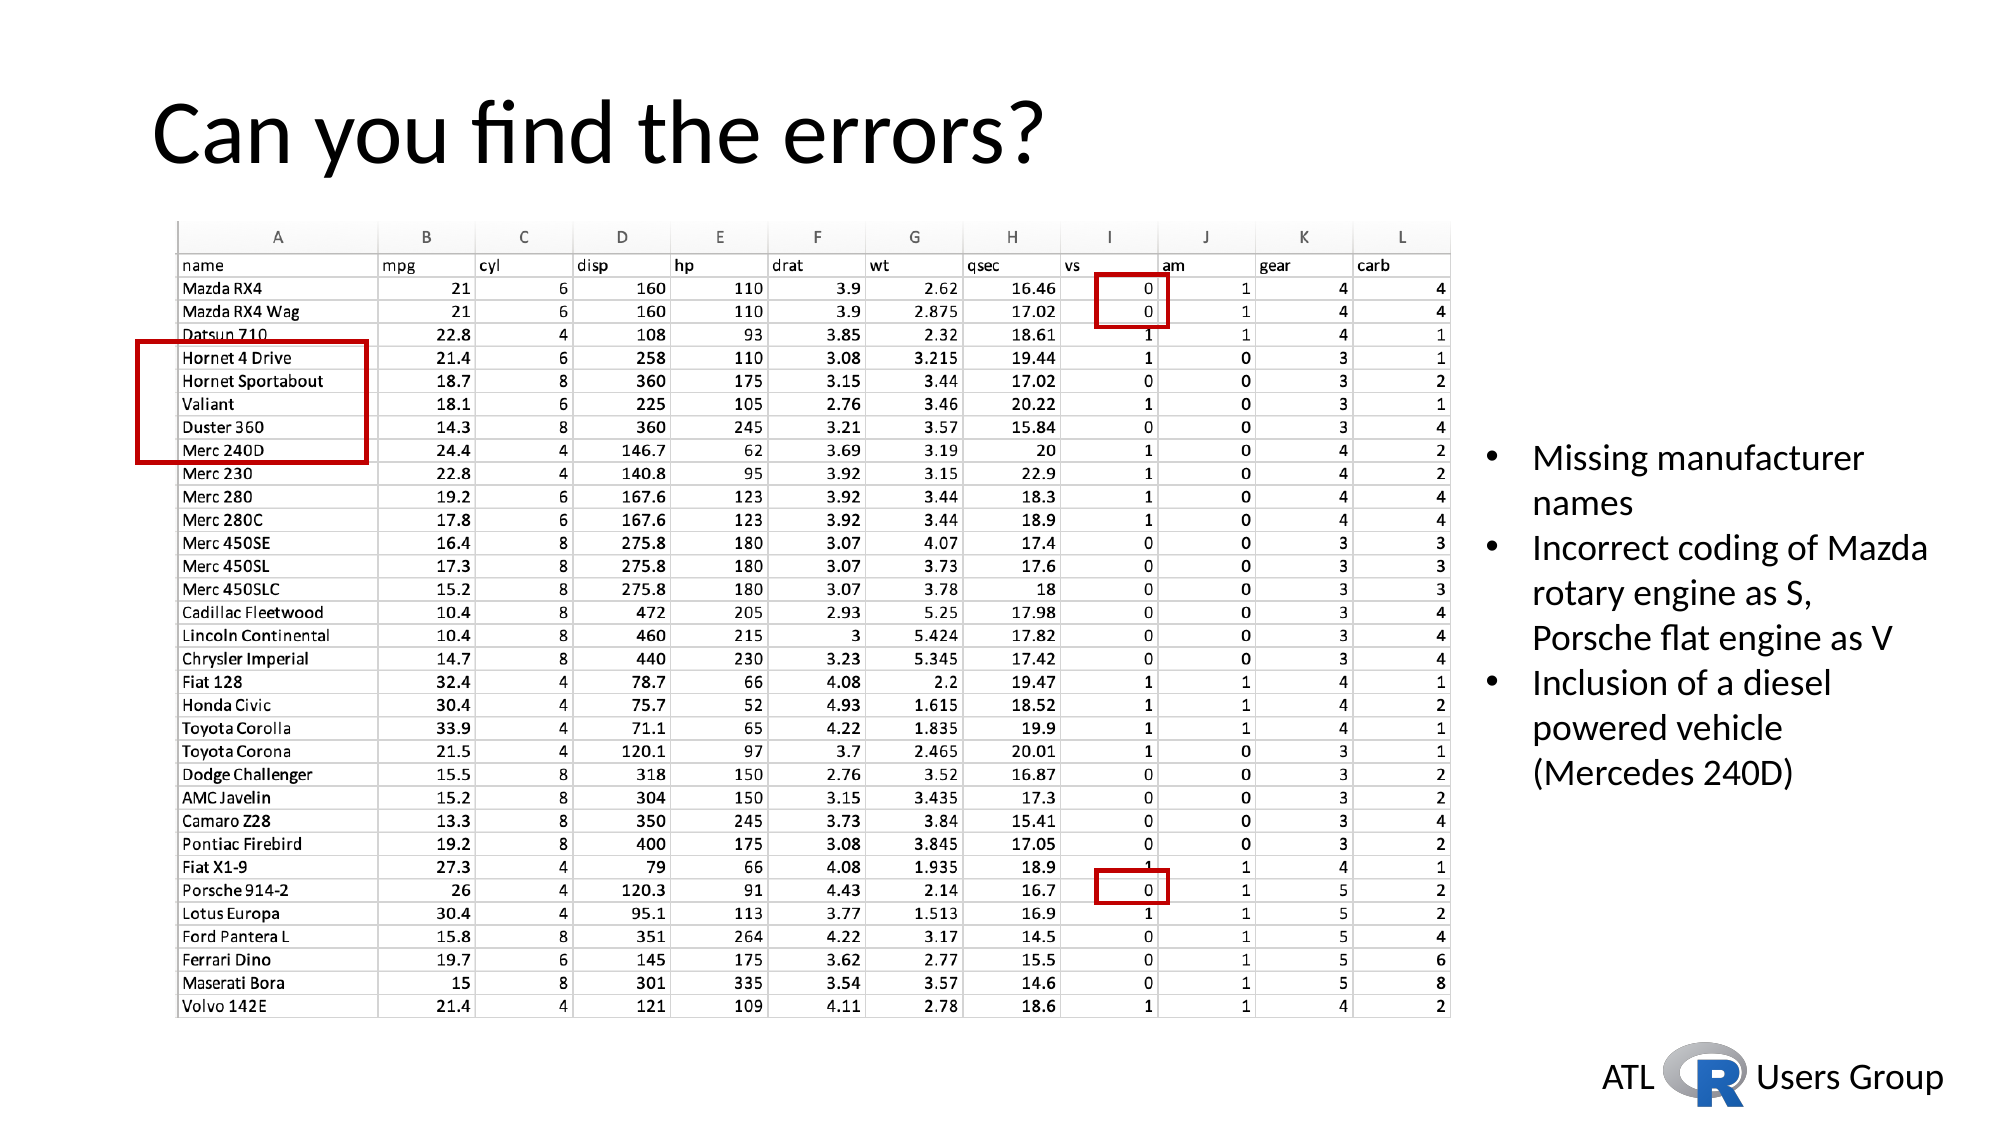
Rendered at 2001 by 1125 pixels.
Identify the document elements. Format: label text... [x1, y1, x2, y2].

text_box Missing manufacturer names Incorrect coding of Mazda rotary engine as S, Porsche flat engine as V Inclusion of a diesel powered vehicle (Mercedes 240D) [1470, 425, 1950, 800]
title Can you find the errors? [137, 45, 1863, 222]
picture [1663, 1042, 1747, 1107]
text_box [136, 341, 175, 463]
picture [175, 221, 1451, 1019]
